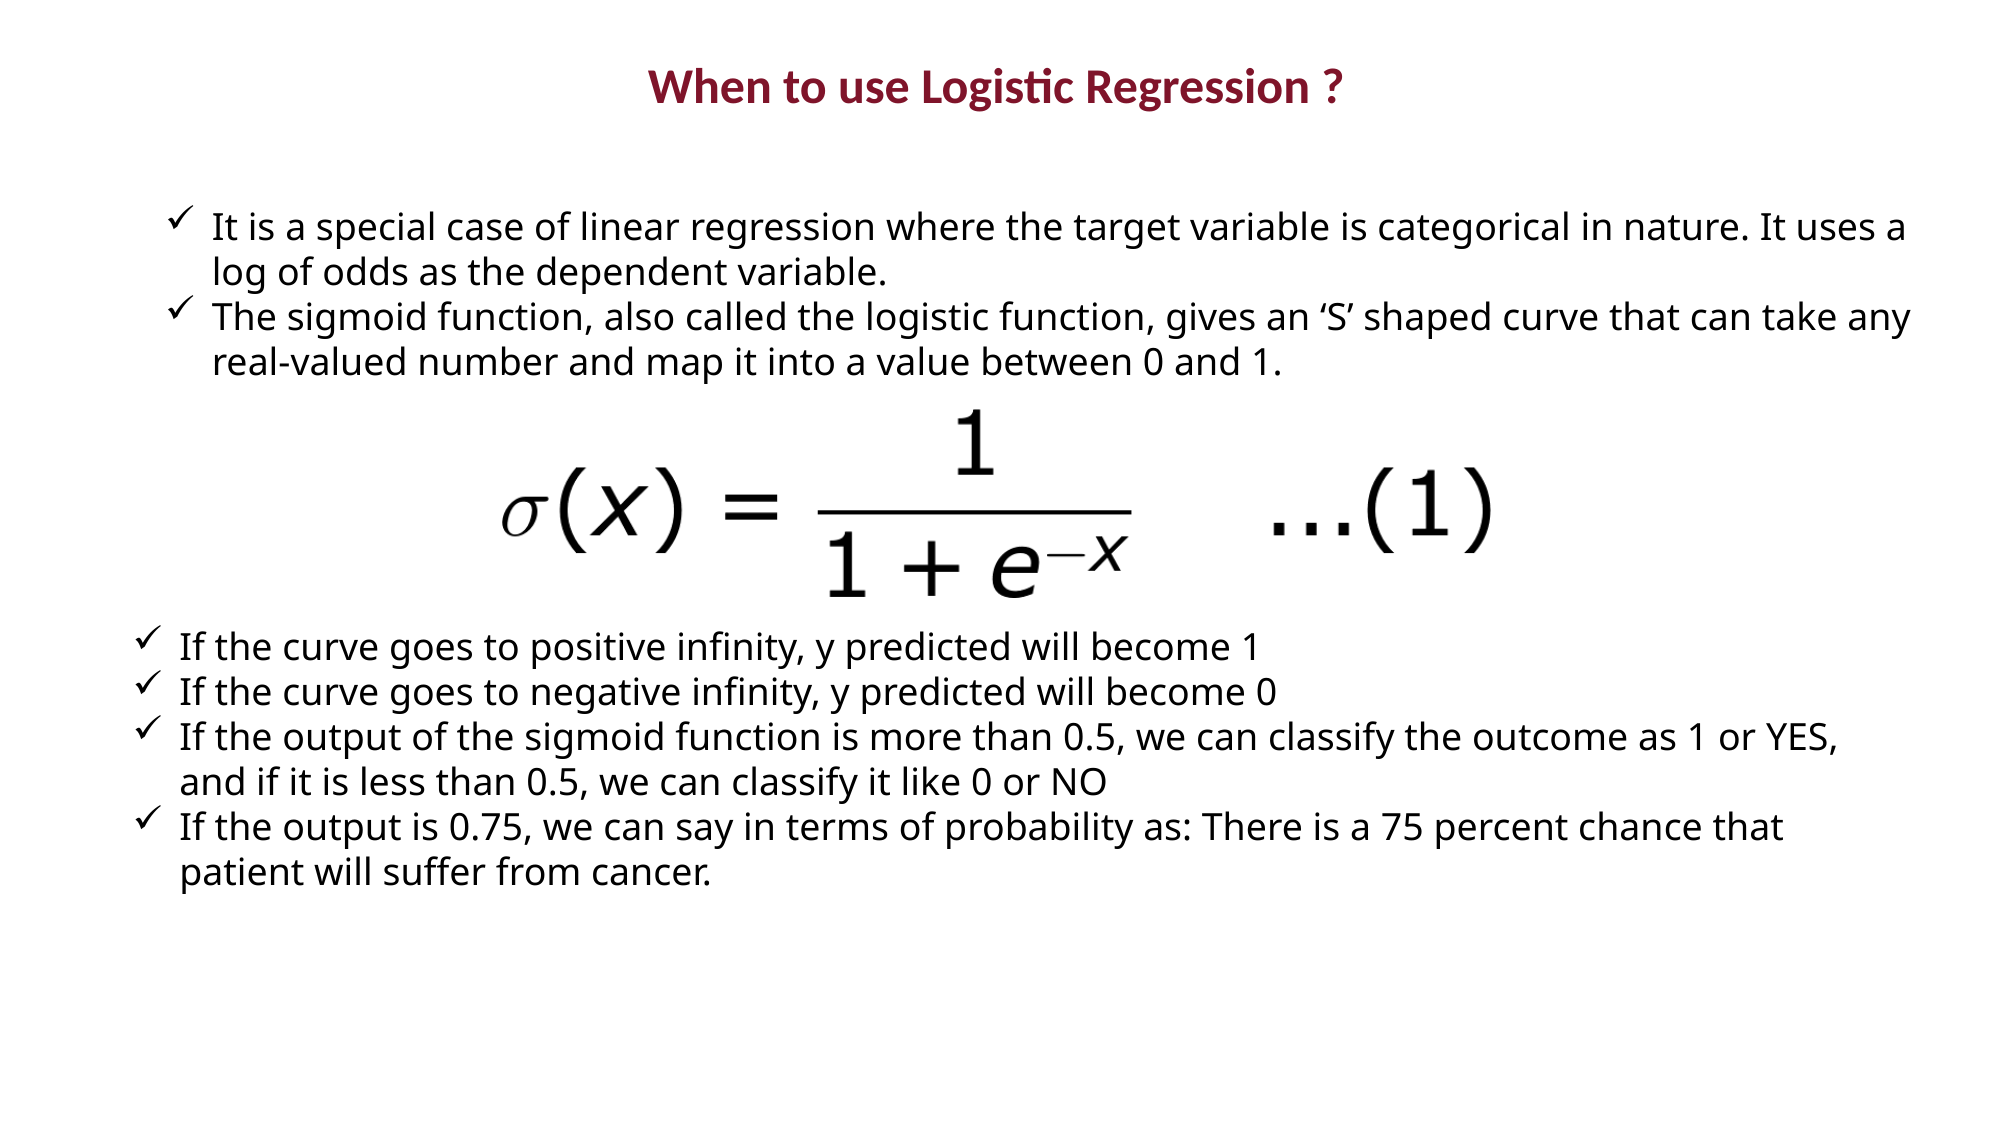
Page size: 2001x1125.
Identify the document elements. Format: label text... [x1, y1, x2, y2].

text_box If the curve goes to positive infinity, y predicted will become 1 If the curve goes to negative infinity, y predicted will become 0 If the output of the sigmoid function is more than 0.5, we can classify the outcome as 1 or YES, and if it is less than 0.5, we can classify it like 0 or NO If the output is 0.75, we can say in terms of probability as: There is a 75 percent chance that patient will suffer from cancer. [117, 615, 1913, 901]
text_box When to use Logistic Regression ? [633, 46, 1361, 122]
text_box It is a special case of linear regression where the target variable is categorical in nature. It uses a log of odds as the dependent variable. The sigmoid function, also called the logistic function, gives an ‘S’ shaped curve that can take any real-valued number and map it into a value between 0 and 1. [150, 196, 1945, 391]
picture [502, 409, 1491, 598]
